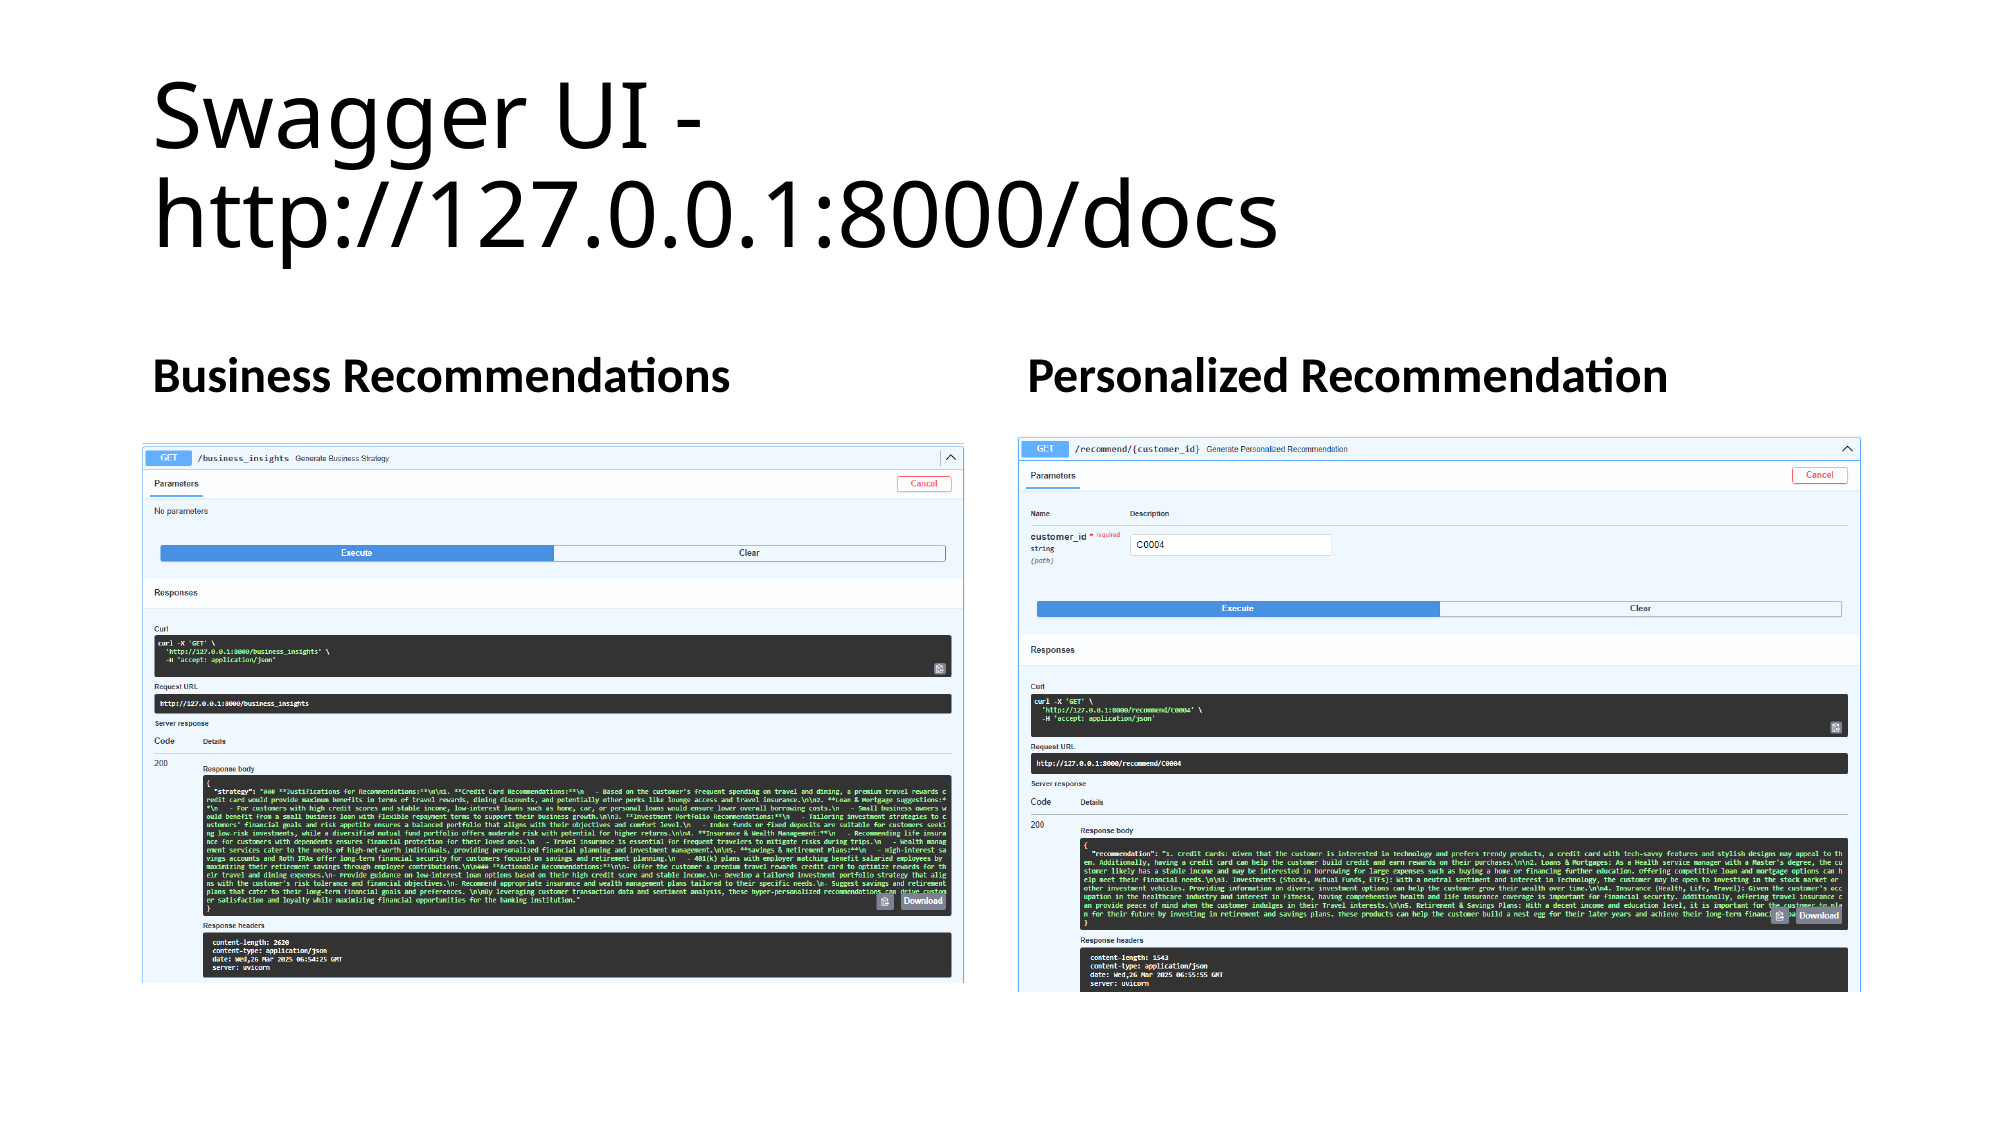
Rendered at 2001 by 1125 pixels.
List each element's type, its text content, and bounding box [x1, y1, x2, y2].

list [137, 443, 984, 983]
list Business Recommendations [137, 275, 984, 411]
list Personalized Recommendation [1012, 275, 1863, 411]
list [1012, 434, 1863, 992]
title Swagger UI - http://127.0.0.1:8000/docs [137, 59, 1863, 278]
